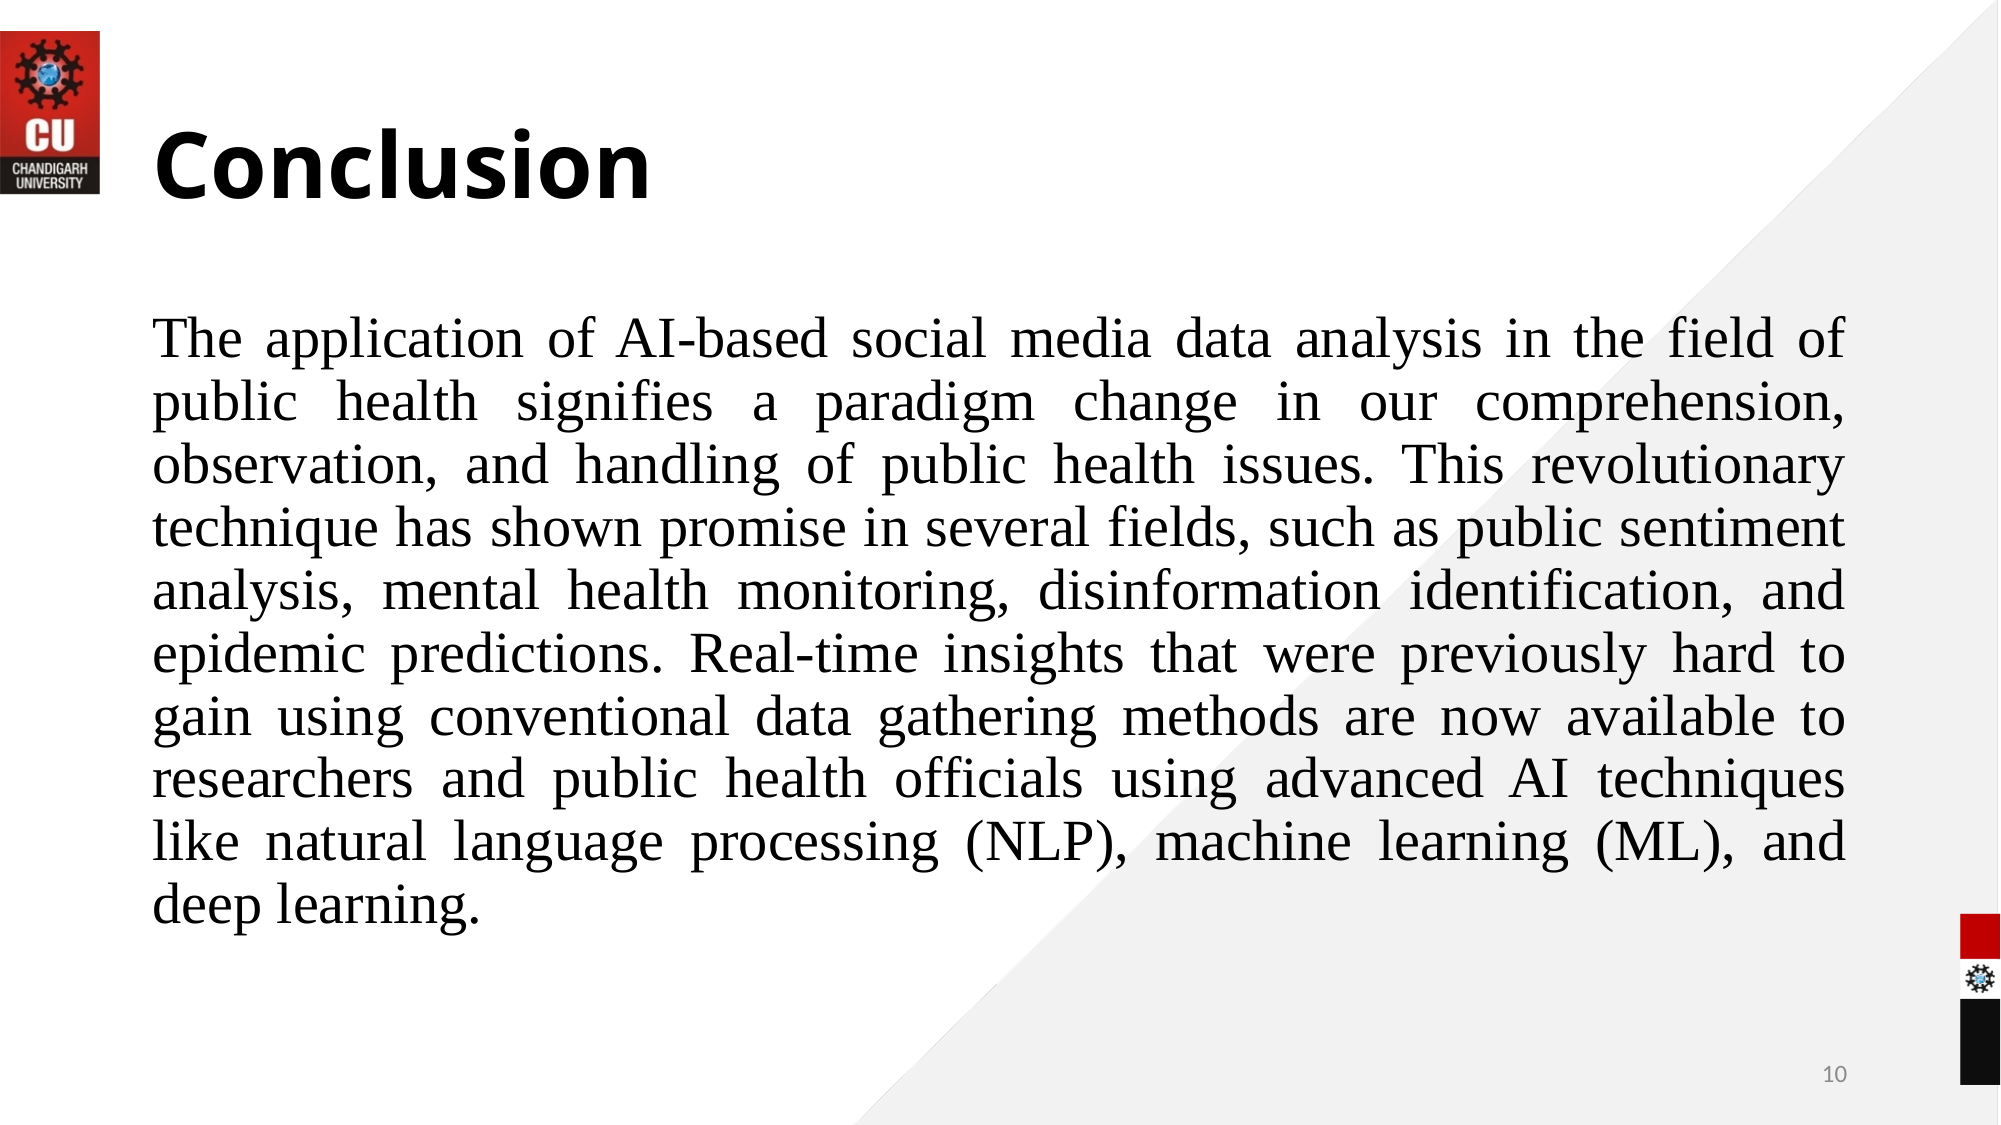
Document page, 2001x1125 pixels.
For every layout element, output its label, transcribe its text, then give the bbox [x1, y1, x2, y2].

title Conclusion [137, 59, 1863, 278]
picture [0, 0, 2001, 1125]
slide_number 10 [1412, 1042, 1863, 1103]
list The application of AI-based social media data analysis in the field of public health signifies a paradigm change in our comprehension, observation, and handling of public health issues. This revolutionary technique has shown promise in several fields, such as public sentiment analysis, mental health monitoring, disinformation identification, and epidemic predictions. Real-time insights that were previously hard to gain using conventional data gathering methods are now available to researchers and public health officials using advanced AI techniques like natural language processing (NLP), machine learning (ML), and deep learning. [137, 299, 1863, 1014]
